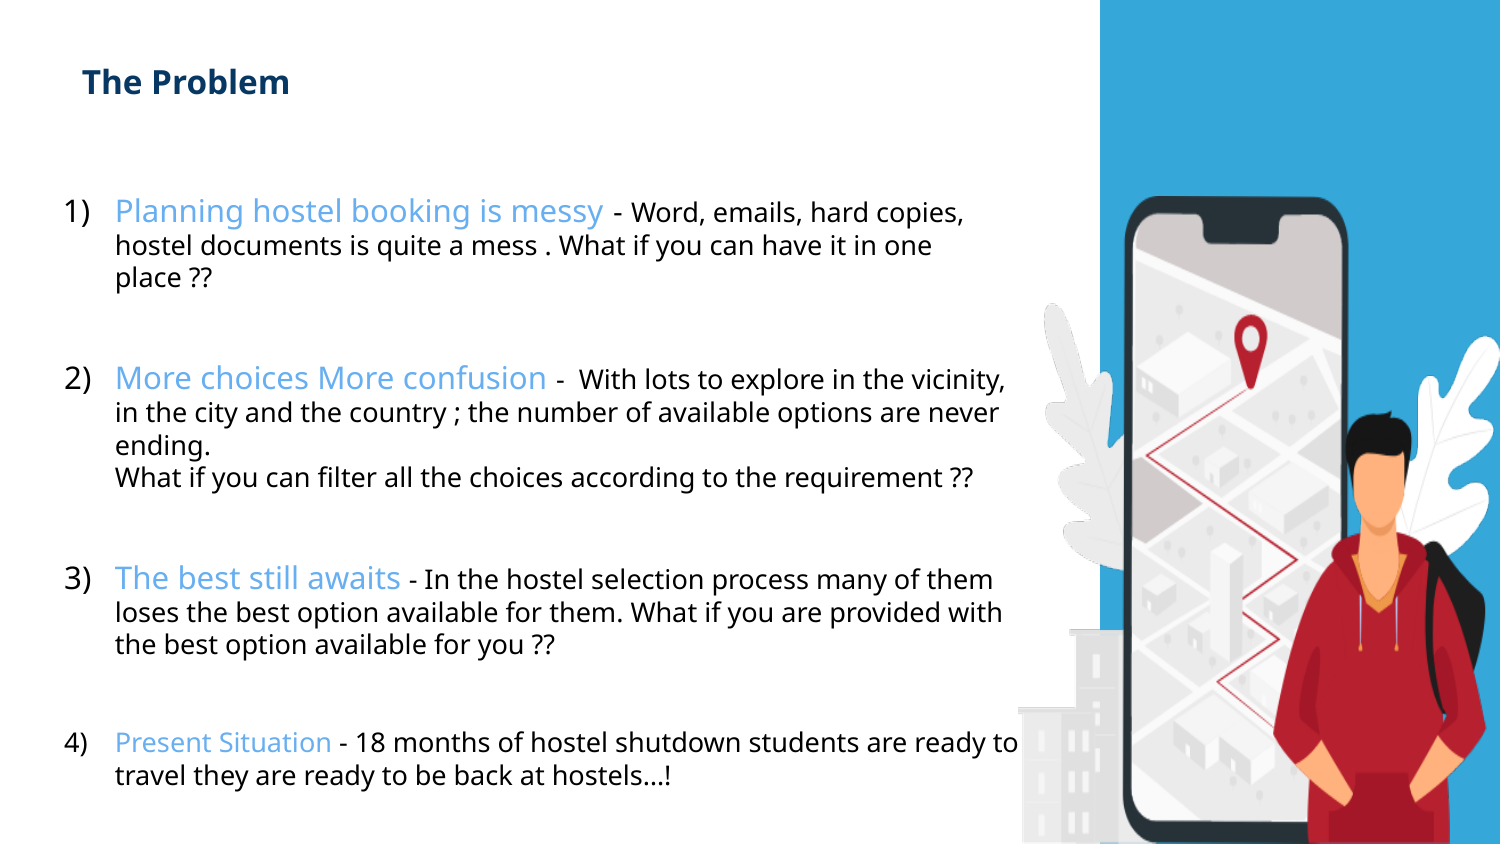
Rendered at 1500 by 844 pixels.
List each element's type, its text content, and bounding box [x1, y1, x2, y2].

picture [1017, 0, 1500, 844]
text_box The Problem [66, 45, 354, 116]
text_box Planning hostel booking is messy - Word, emails, hard copies, hostel documents is quite a mess . What if you can have it in one place ?? More choices More confusion - With lots to explore in the vicinity, in the city and the country ; the number of available options are never ending. What if you can filter all the choices according to the requirement ?? The best still awaits - In the hostel selection process many of them loses the best option available for them. What if you are provided with the best option available for you ?? Present Situation - 18 months of hostel shutdown students are ready to travel they are ready to be back at hostels…! [25, 175, 1037, 806]
